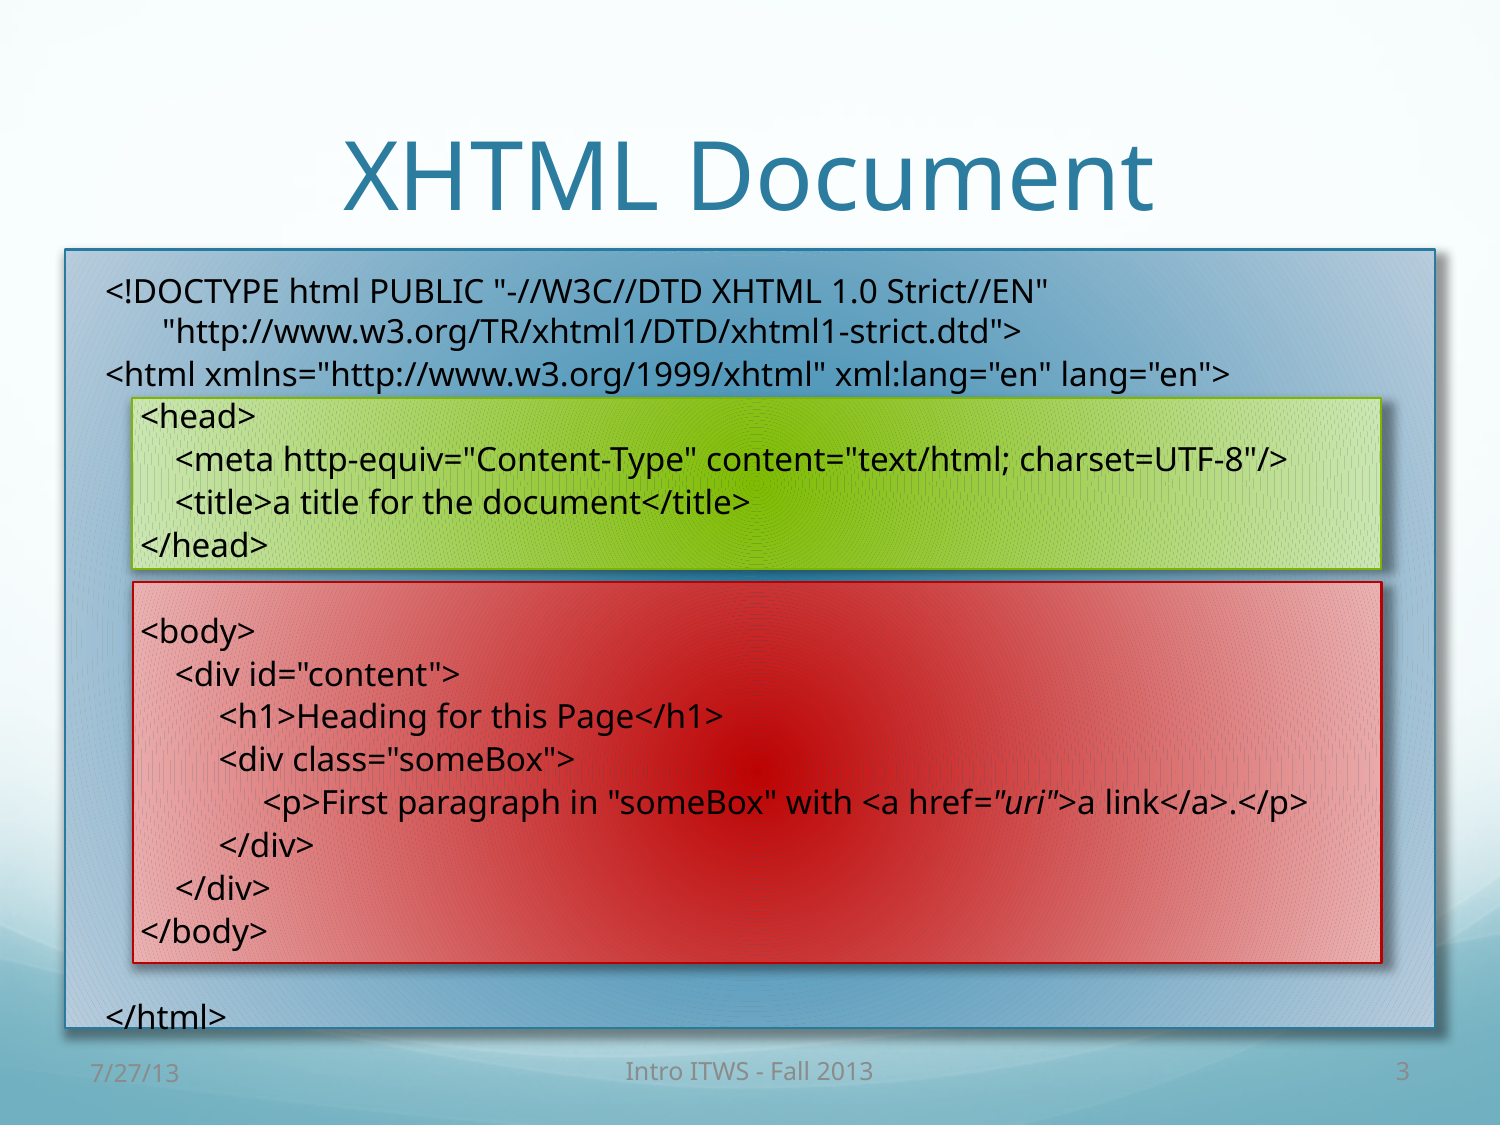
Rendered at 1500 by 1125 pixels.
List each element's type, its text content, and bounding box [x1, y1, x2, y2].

footer Intro ITWS - Fall 2013 [512, 1042, 988, 1103]
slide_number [75, 1042, 425, 1103]
slide_number 3 [1074, 1042, 1425, 1103]
text_box [64, 248, 1436, 1029]
list <!DOCTYPE html PUBLIC "-//W3C//DTD XHTML 1.0 Strict//EN" "http://www.w3.org/TR/xhtml1/DTD/xhtml1-strict.dtd"> <html xmlns="http://www.w3.org/1999/xhtml" xml:lang="en" lang="en"> <head> <meta http-equiv="Content-Type" content="text/html; charset=UTF-8"/> <title>a title for the document</title> </head> <body> <div id="content"> <h1>Heading for this Page</h1> <div class="someBox"> <p>First paragraph in "someBox" with <a href="uri">a link</a>.</p> </div> </div> </body> </html> [89, 262, 1410, 976]
title XHTML Document [89, 17, 1410, 238]
